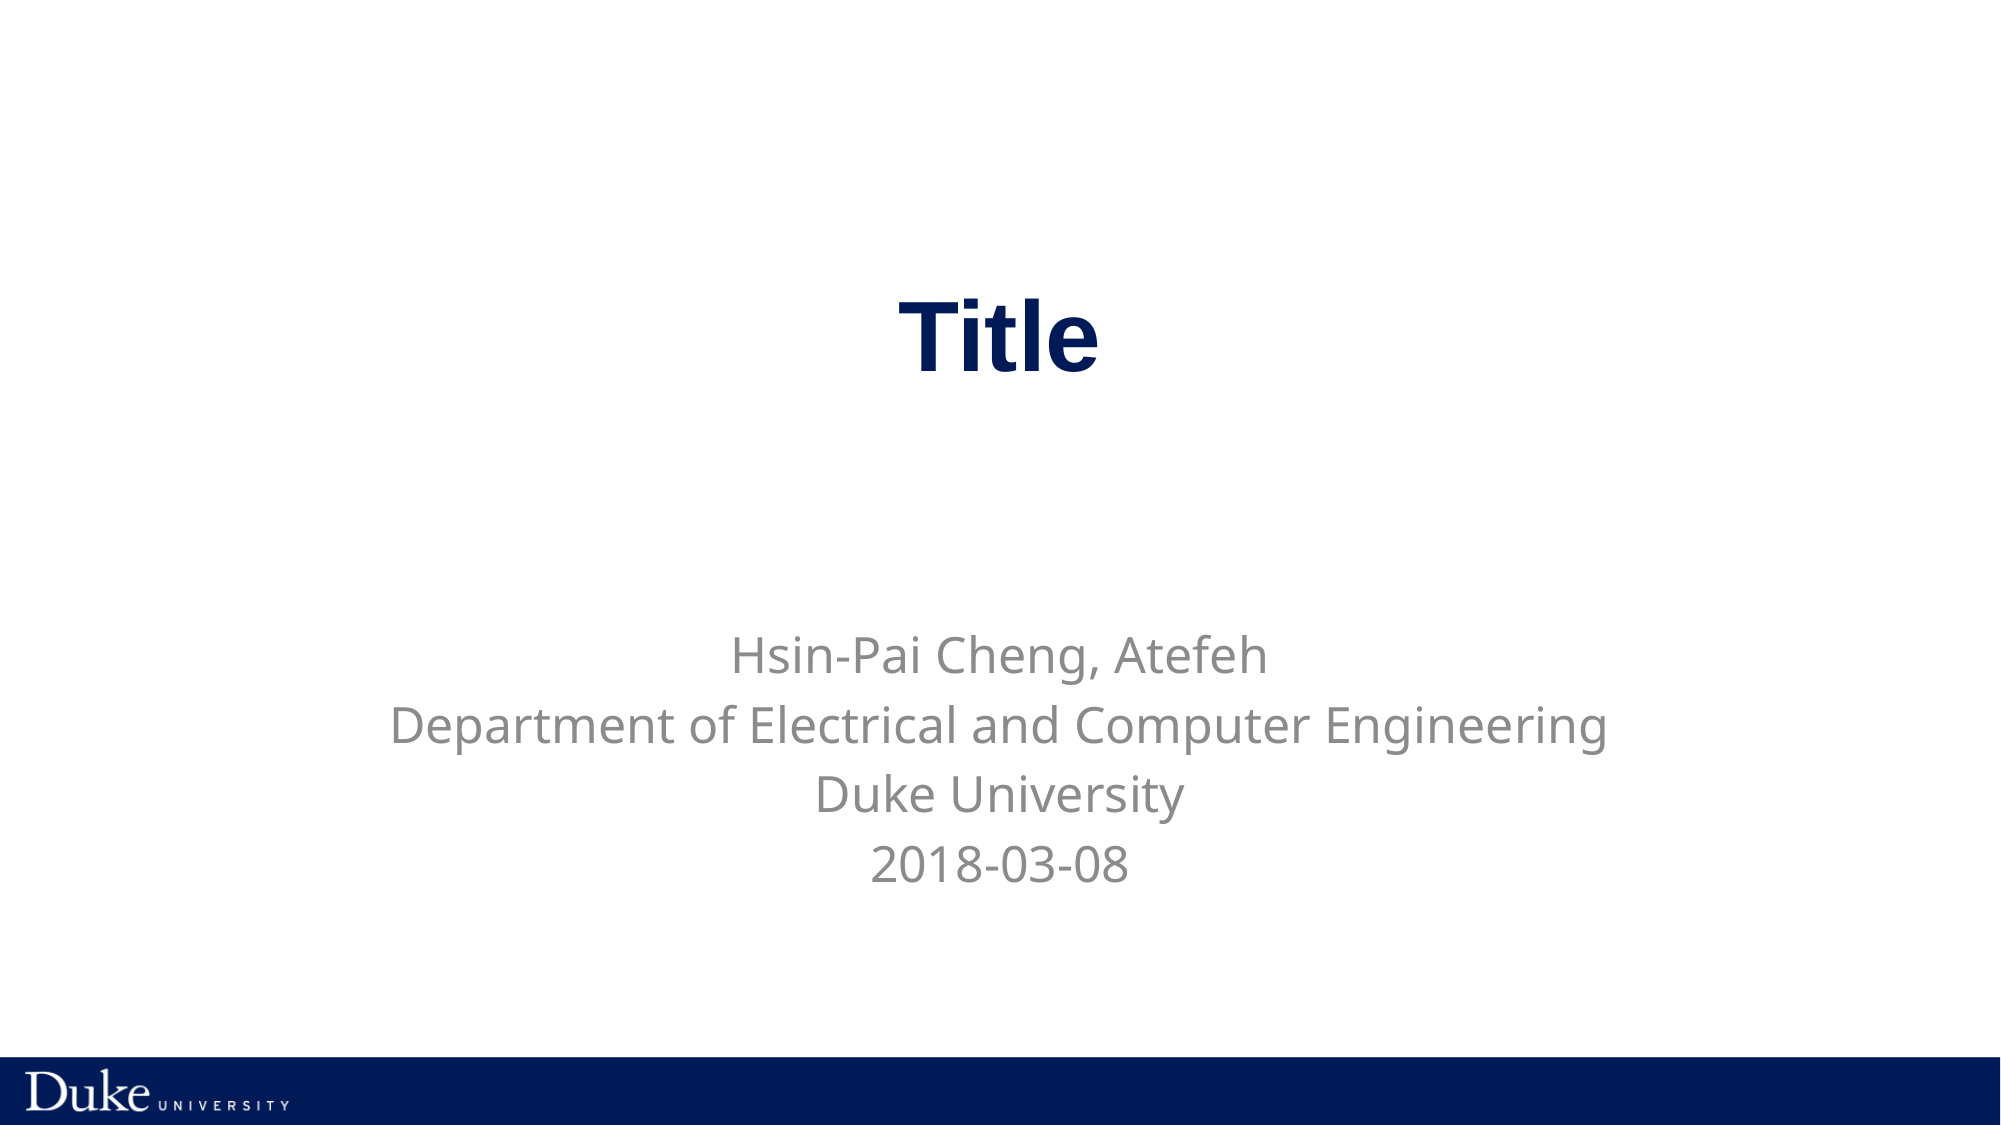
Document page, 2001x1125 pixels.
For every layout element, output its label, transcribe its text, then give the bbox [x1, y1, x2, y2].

picture [0, 0, 2001, 1125]
subtitle Hsin-Pai Cheng, Atefeh Department of Electrical and Computer Engineering Duke University 2018-03-08 [300, 615, 1700, 950]
title Title [67, 125, 1933, 539]
